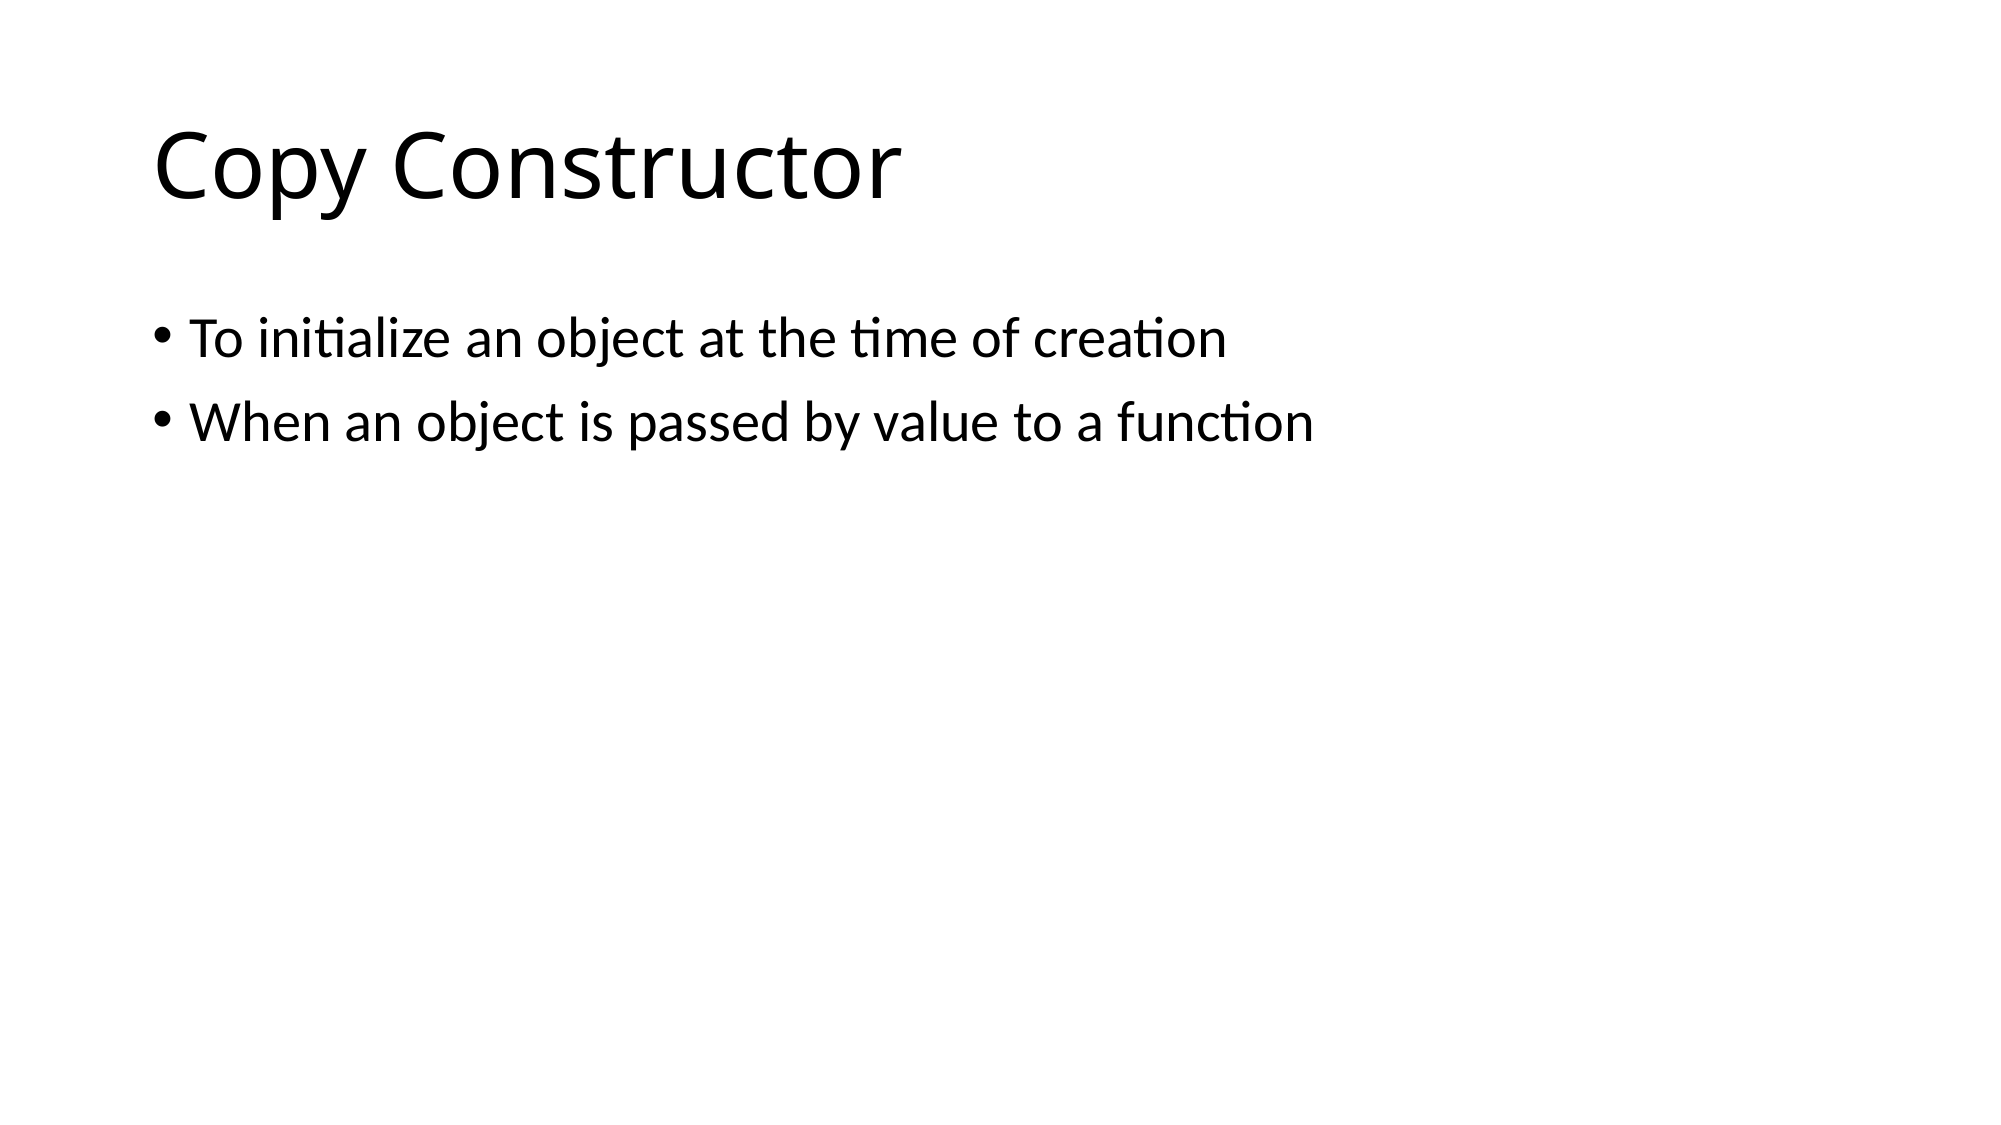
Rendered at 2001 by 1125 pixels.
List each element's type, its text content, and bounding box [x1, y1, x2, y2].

title Copy Constructor [137, 59, 1863, 278]
list To initialize an object at the time of creation When an object is passed by value to a function [137, 299, 1863, 1014]
